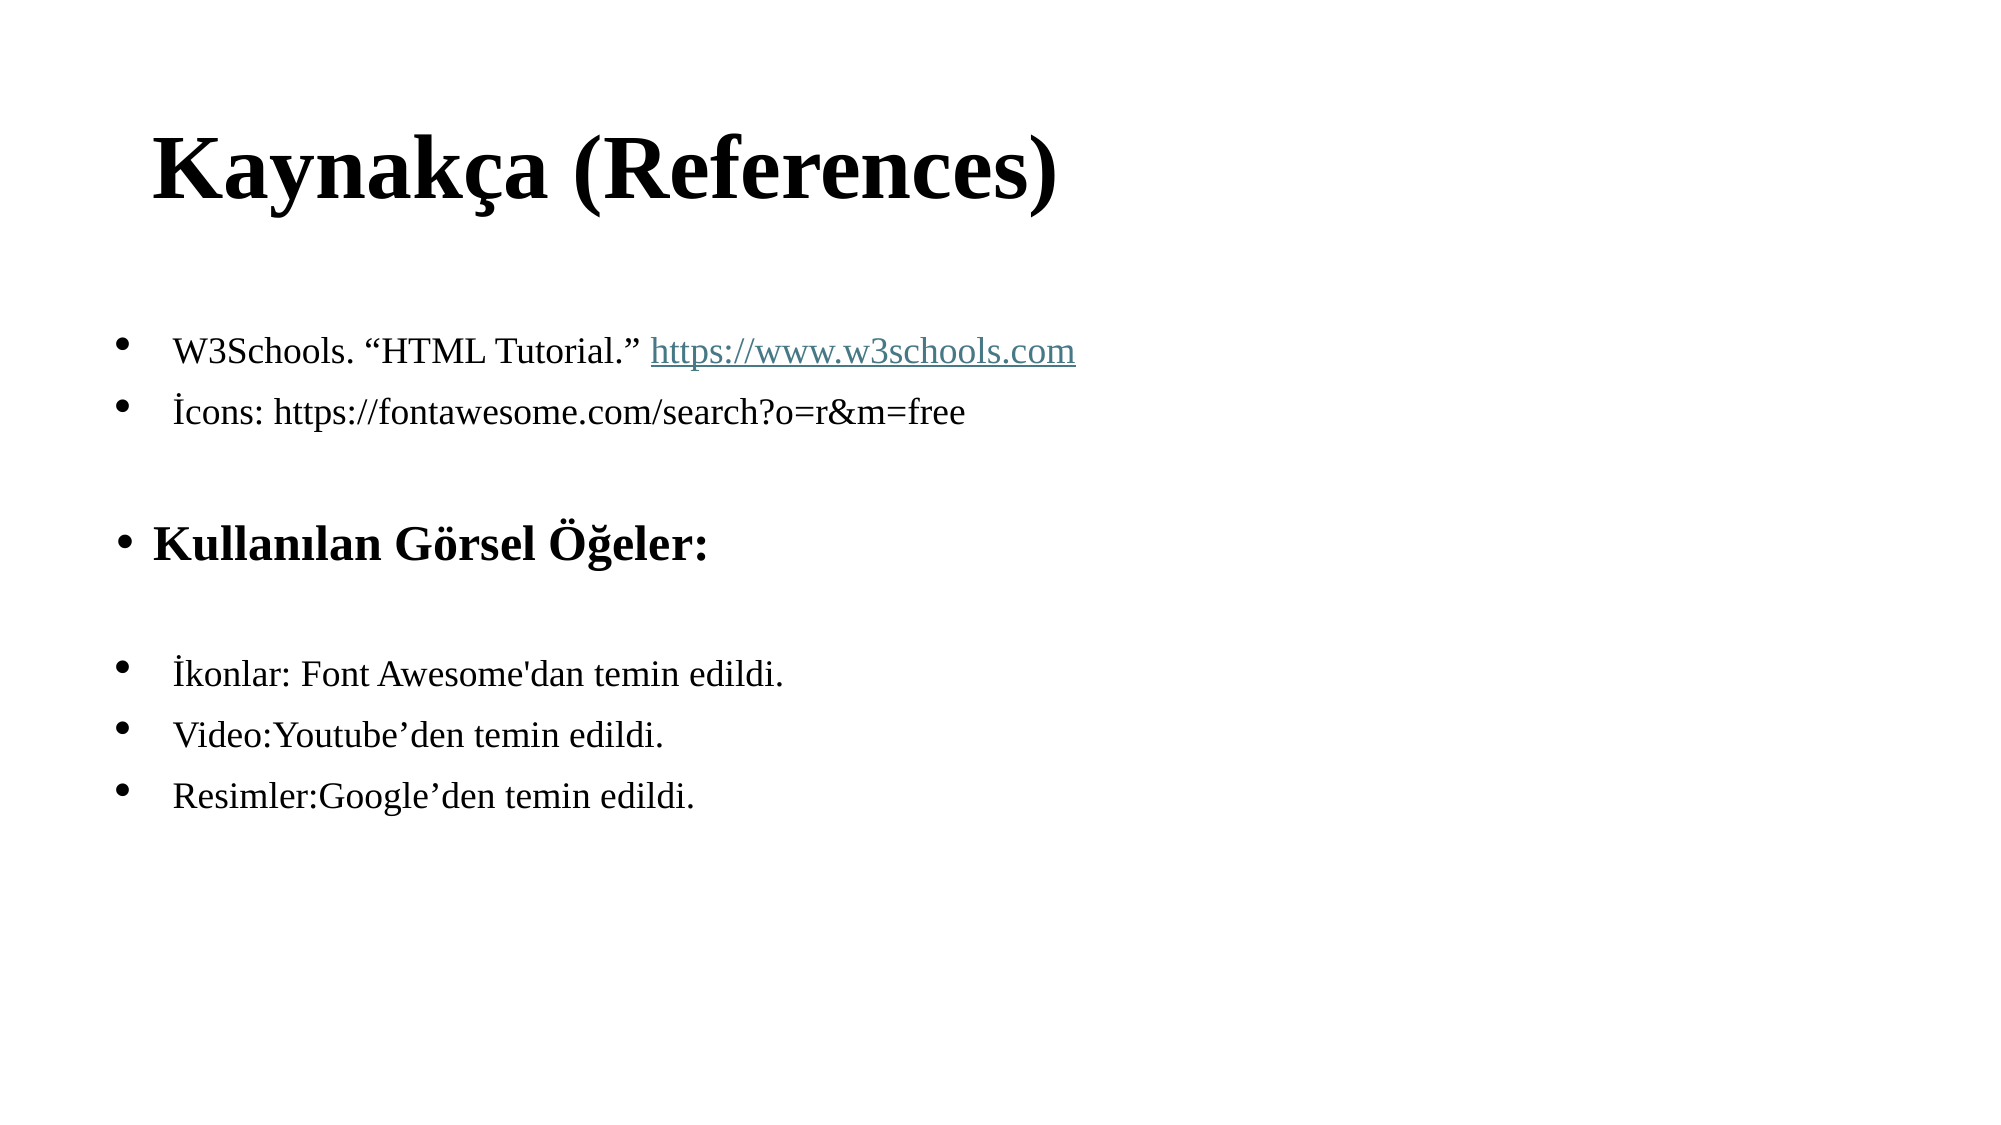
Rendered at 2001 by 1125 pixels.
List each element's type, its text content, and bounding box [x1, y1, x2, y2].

title Kaynakça (References) [137, 59, 1863, 278]
list W3Schools. “HTML Tutorial.” https://www.w3schools.com İcons: https://fontawesome.com/search?o=r&m=free [101, 323, 1384, 510]
text_box Kullanılan Görsel Öğeler: İkonlar: Font Awesome'dan temin edildi. Video:Youtube’den temin edildi. Resimler:Google’den temin edildi. [101, 510, 1573, 910]
